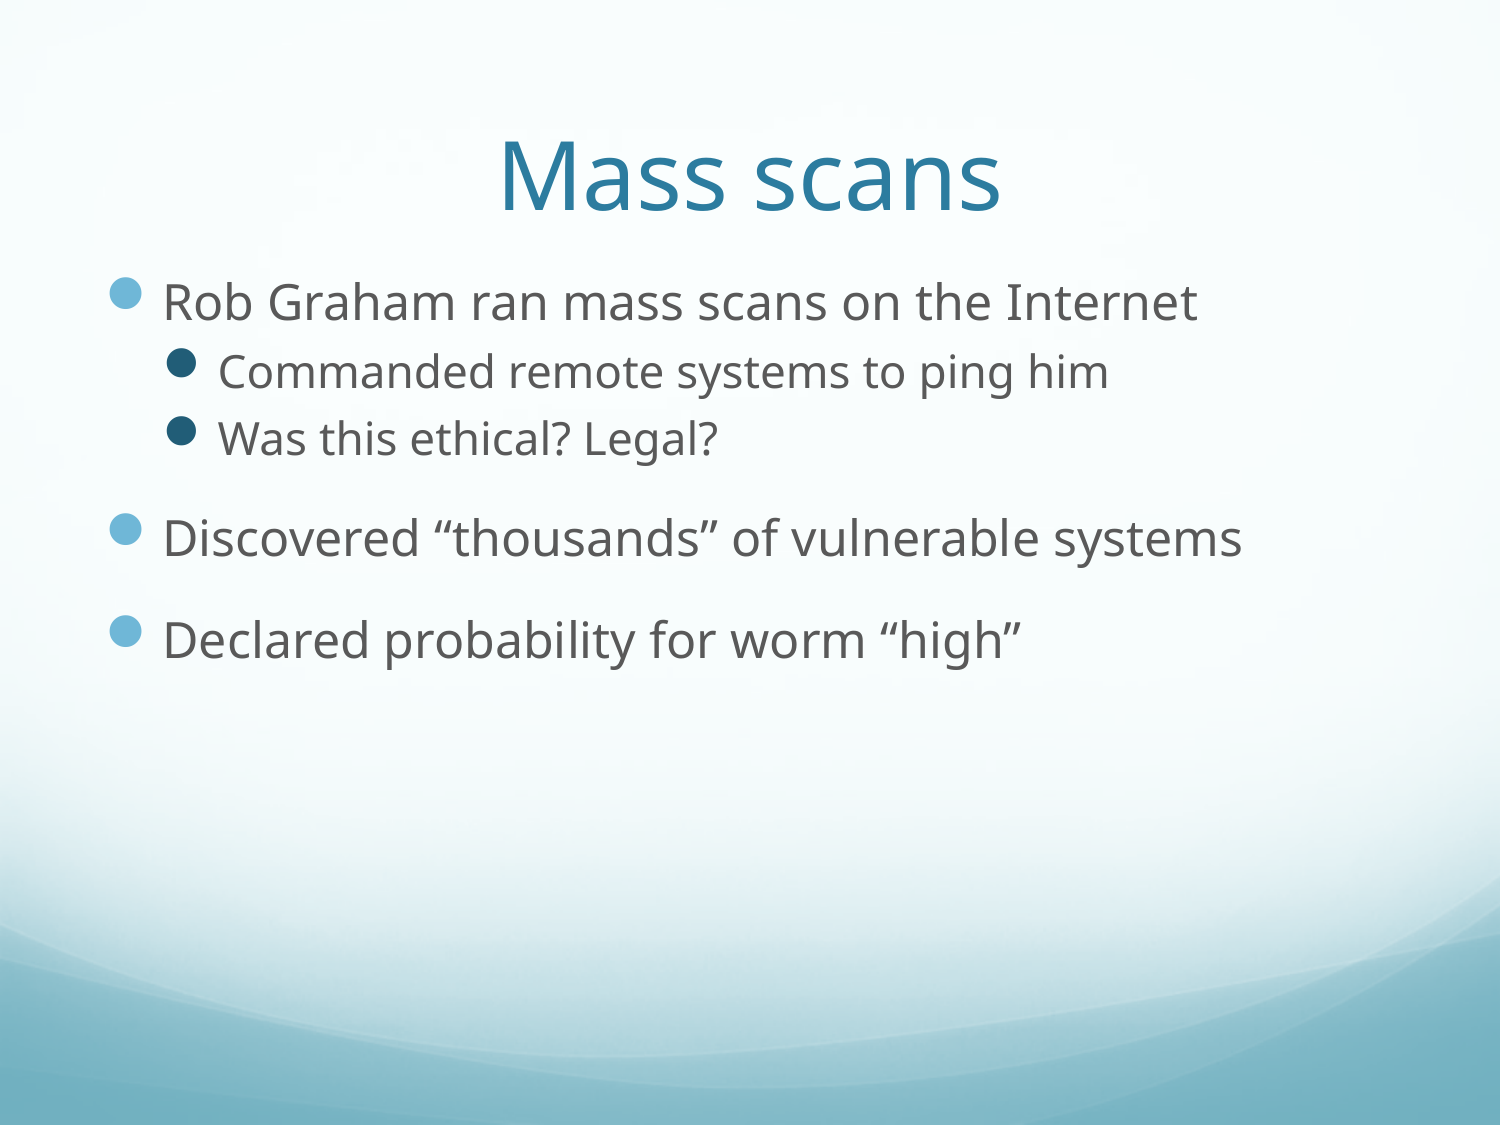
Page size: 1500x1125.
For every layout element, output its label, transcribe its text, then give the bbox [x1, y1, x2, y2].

list Rob Graham ran mass scans on the Internet Commanded remote systems to ping him Was this ethical? Legal? Discovered “thousands” of vulnerable systems Declared probability for worm “high” [90, 262, 1410, 975]
title Mass scans [90, 17, 1410, 237]
